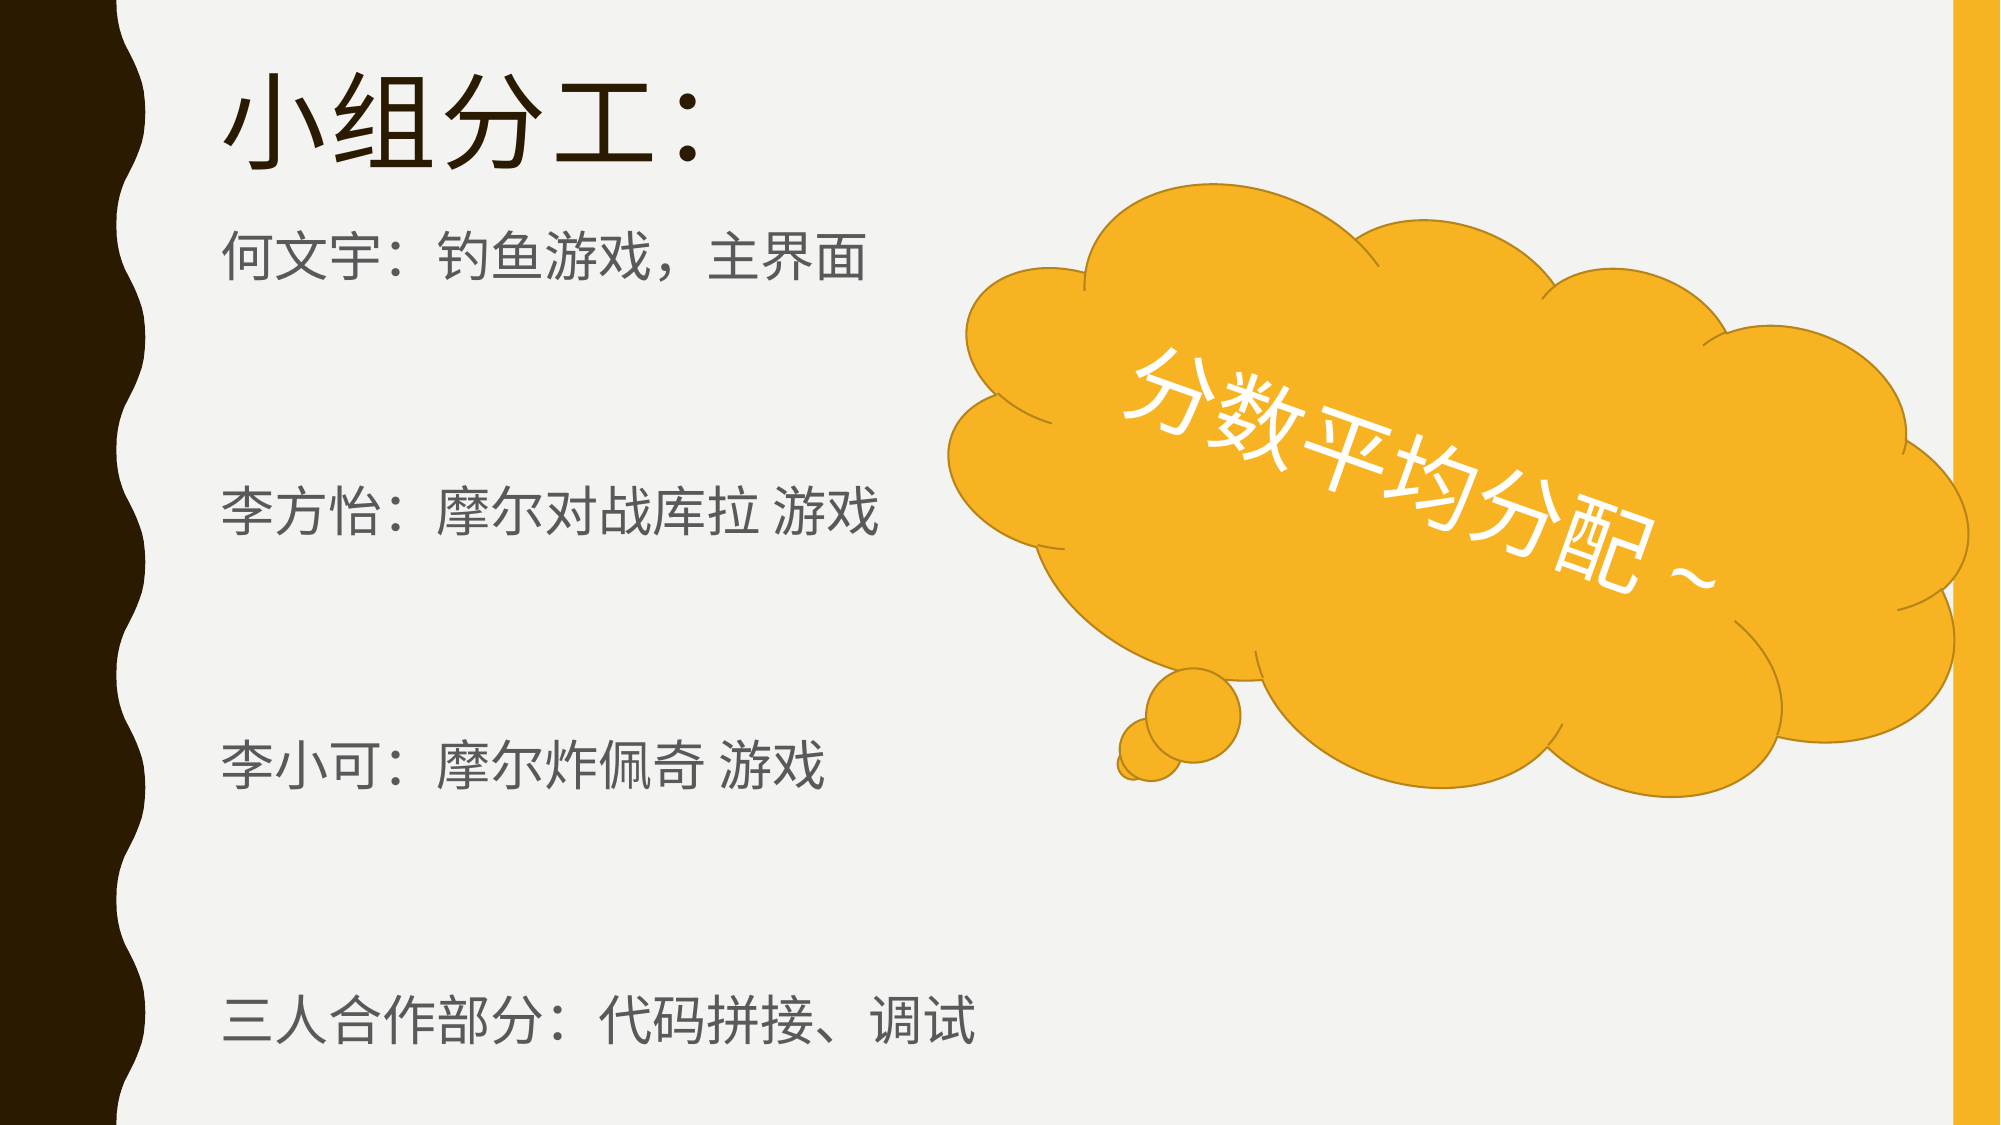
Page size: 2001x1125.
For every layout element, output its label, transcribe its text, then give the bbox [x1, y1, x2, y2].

title 小组分工： [205, 62, 1875, 208]
list 何文宇：钓鱼游戏，主界面 李方怡：摩尔对战库拉 游戏 李小可：摩尔炸佩奇 游戏 三人合作部分：代码拼接、调试 [205, 208, 1875, 1067]
text_box 分数平均分配~ [947, 183, 1970, 799]
